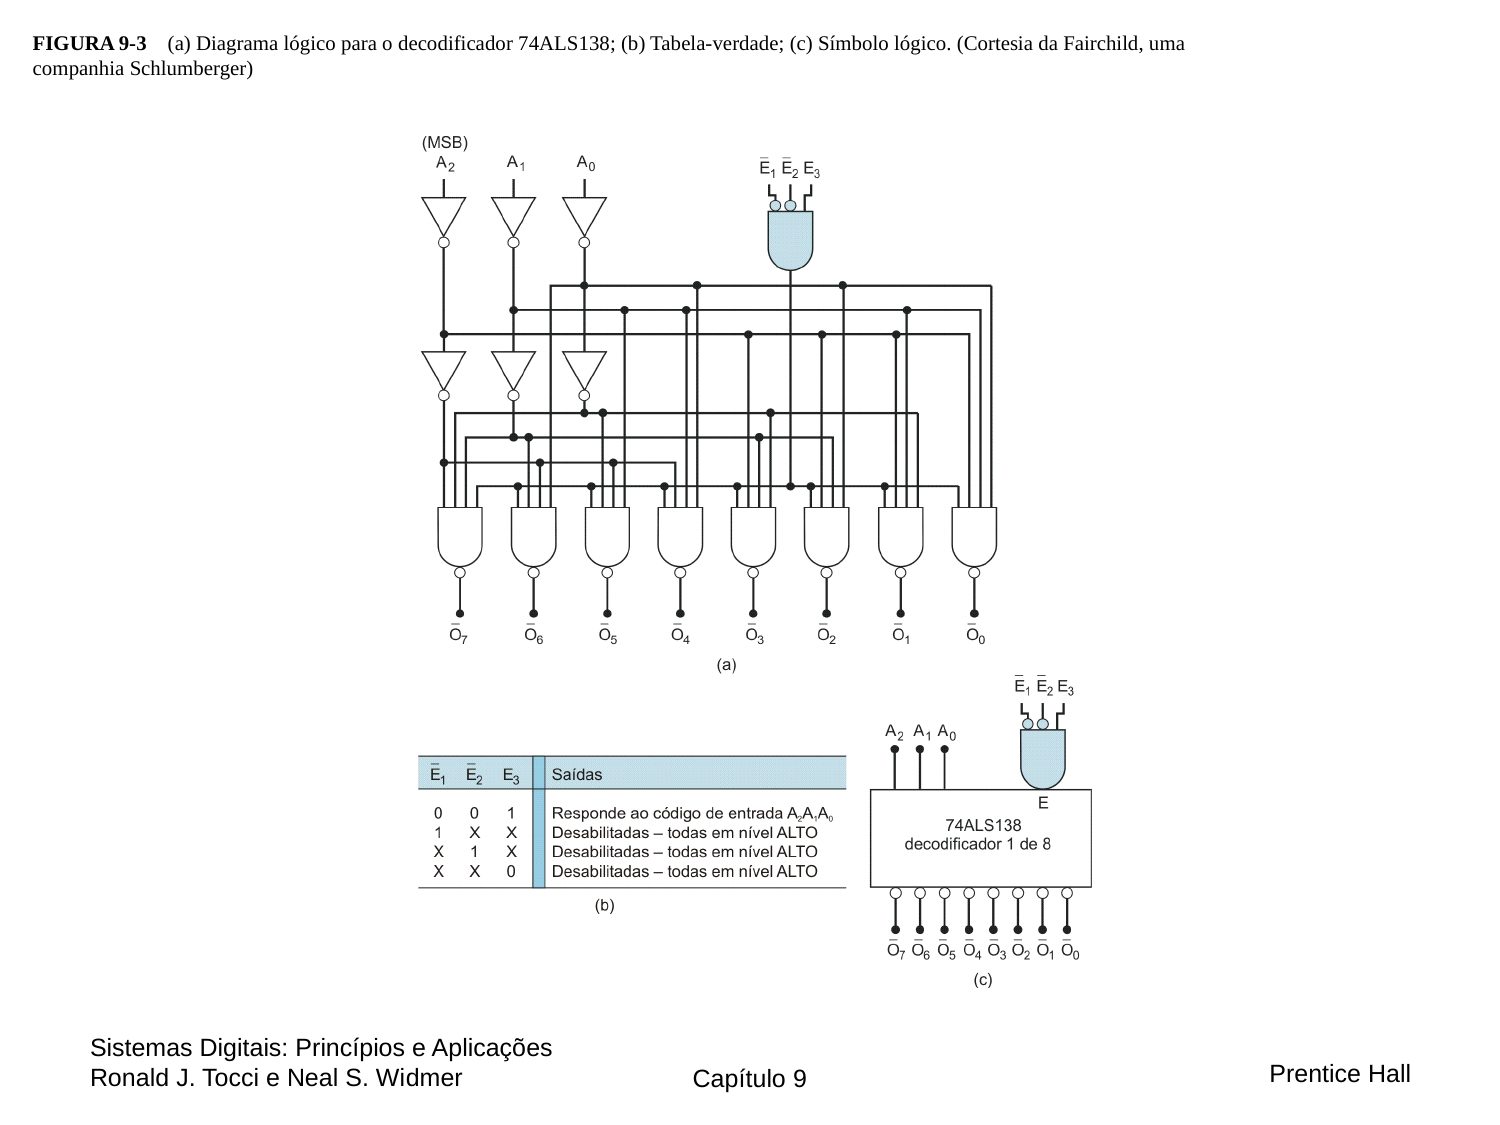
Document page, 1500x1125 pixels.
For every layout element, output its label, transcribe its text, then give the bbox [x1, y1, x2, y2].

title FIGURA 9-3 (a) Diagrama lógico para o decodificador 74ALS138; (b) Tabela-verdade; (c) Símbolo lógico. (Cortesia da Fairchild, uma companhia Schlumberger) [17, 0, 1293, 149]
footer Capítulo 9 [512, 1024, 988, 1101]
slide_number Sistemas Digitais: Princípios e Aplicações Ronald J. Tocci e Neal S. Widmer [74, 1023, 585, 1100]
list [417, 136, 1093, 988]
